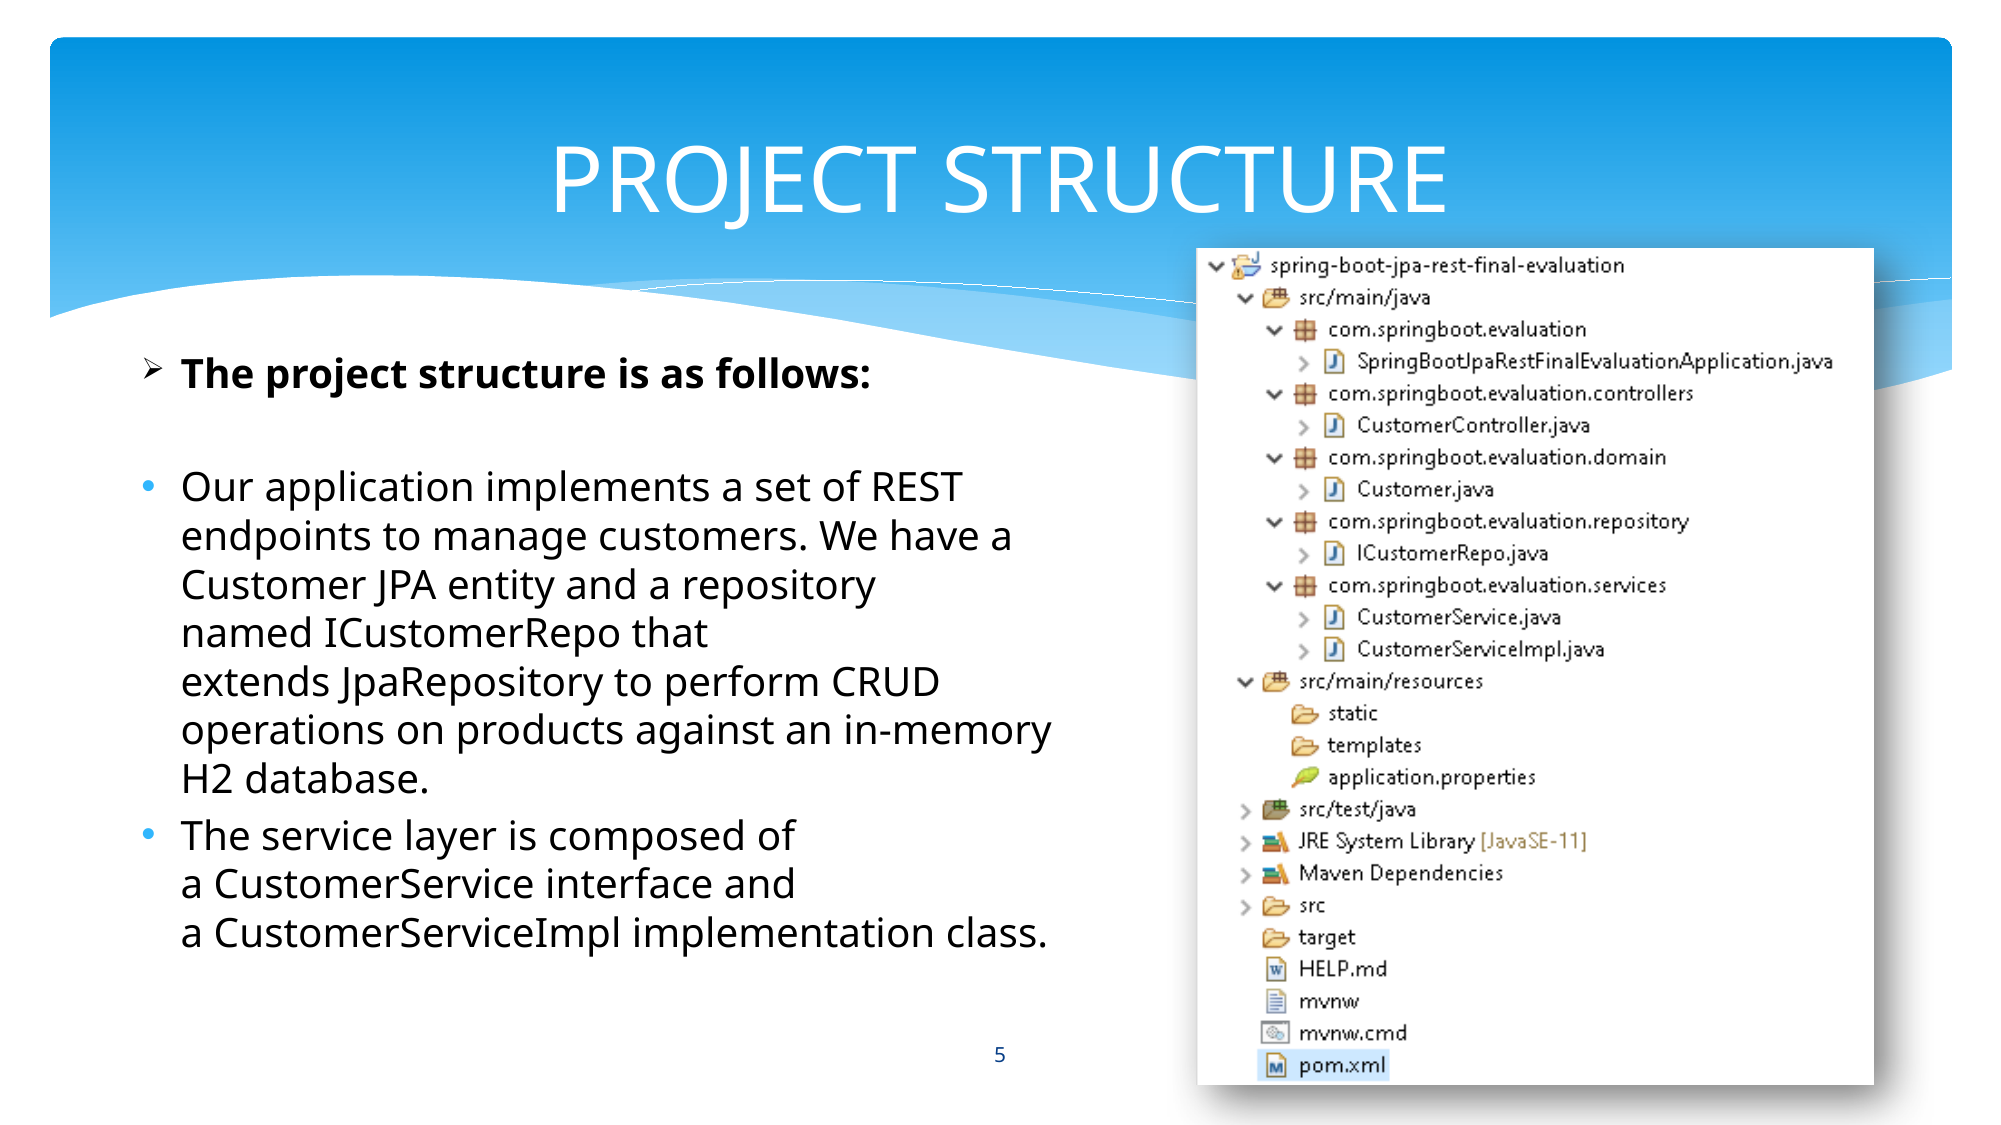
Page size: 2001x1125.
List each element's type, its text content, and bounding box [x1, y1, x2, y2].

title PROJECT STRUCTURE [187, 101, 1813, 250]
list The project structure is as follows: Our application implements a set of REST endpoints to manage customers. We have a Customer JPA entity and a repository named ICustomerRepo that extends JpaRepository to perform CRUD operations on products against an in-memory H2 database. The service layer is composed of a CustomerService interface and a CustomerServiceImpl implementation class. [126, 340, 1080, 971]
picture [1196, 248, 1874, 1085]
slide_number 5 [872, 1025, 1128, 1086]
